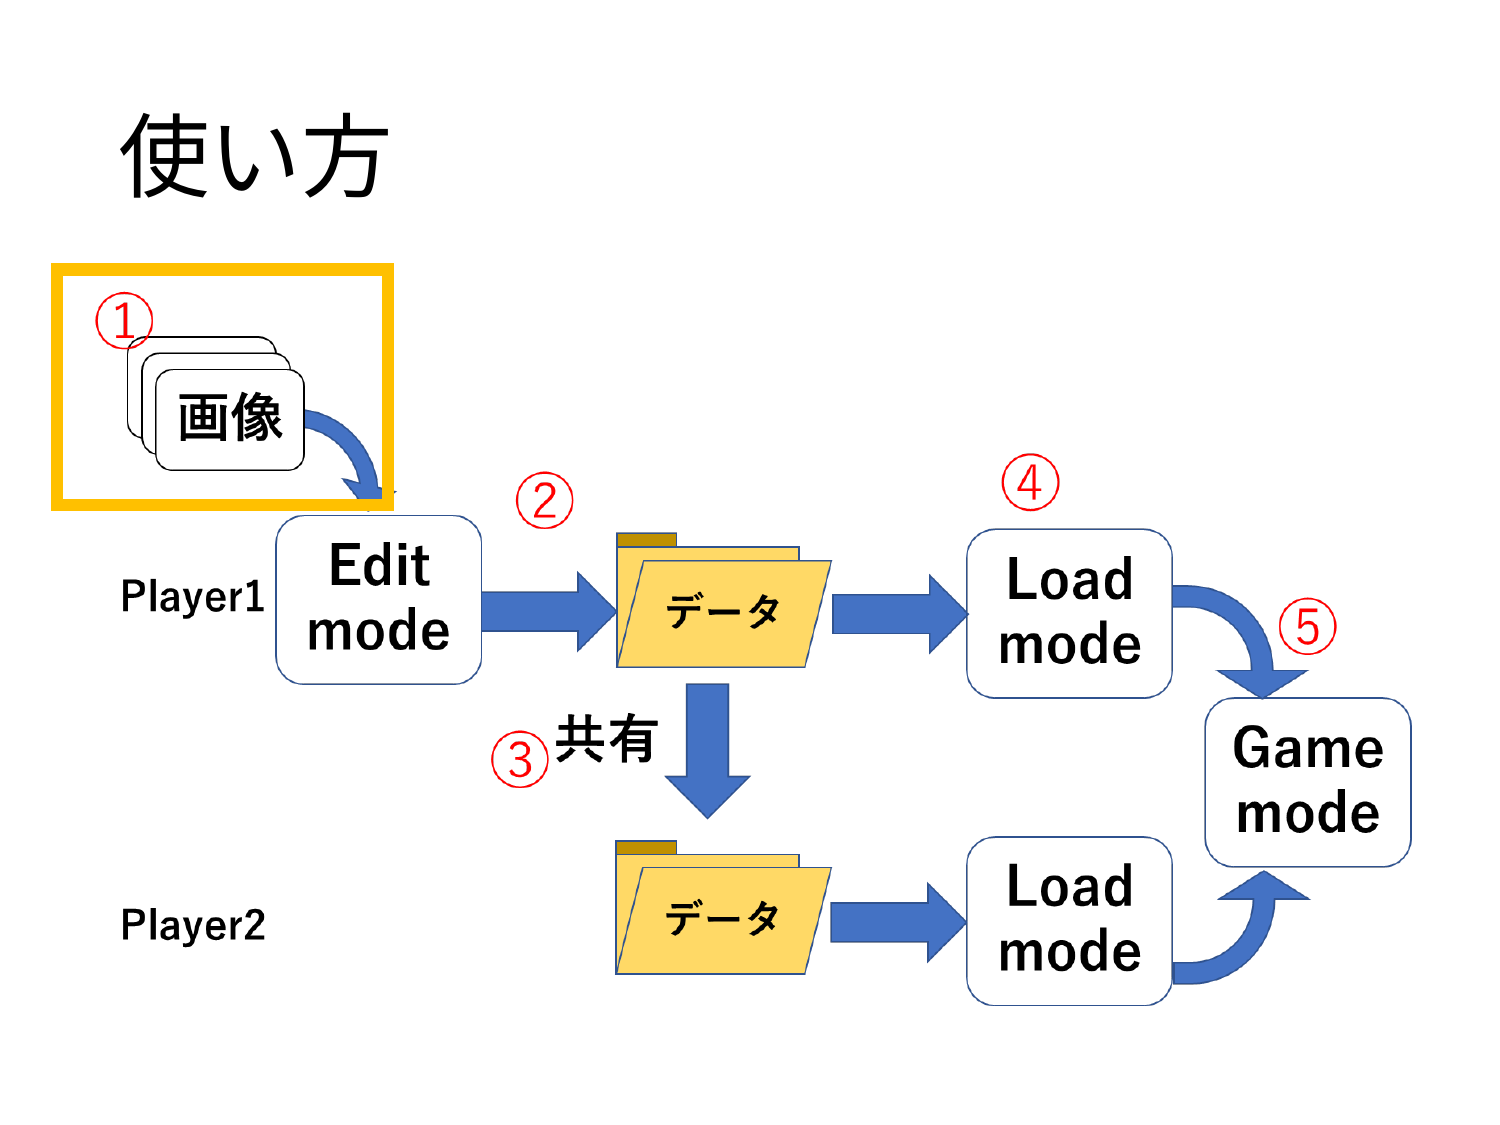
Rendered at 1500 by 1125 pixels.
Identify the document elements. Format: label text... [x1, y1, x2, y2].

title 使い方 [103, 52, 1397, 269]
picture [57, 269, 1417, 1018]
